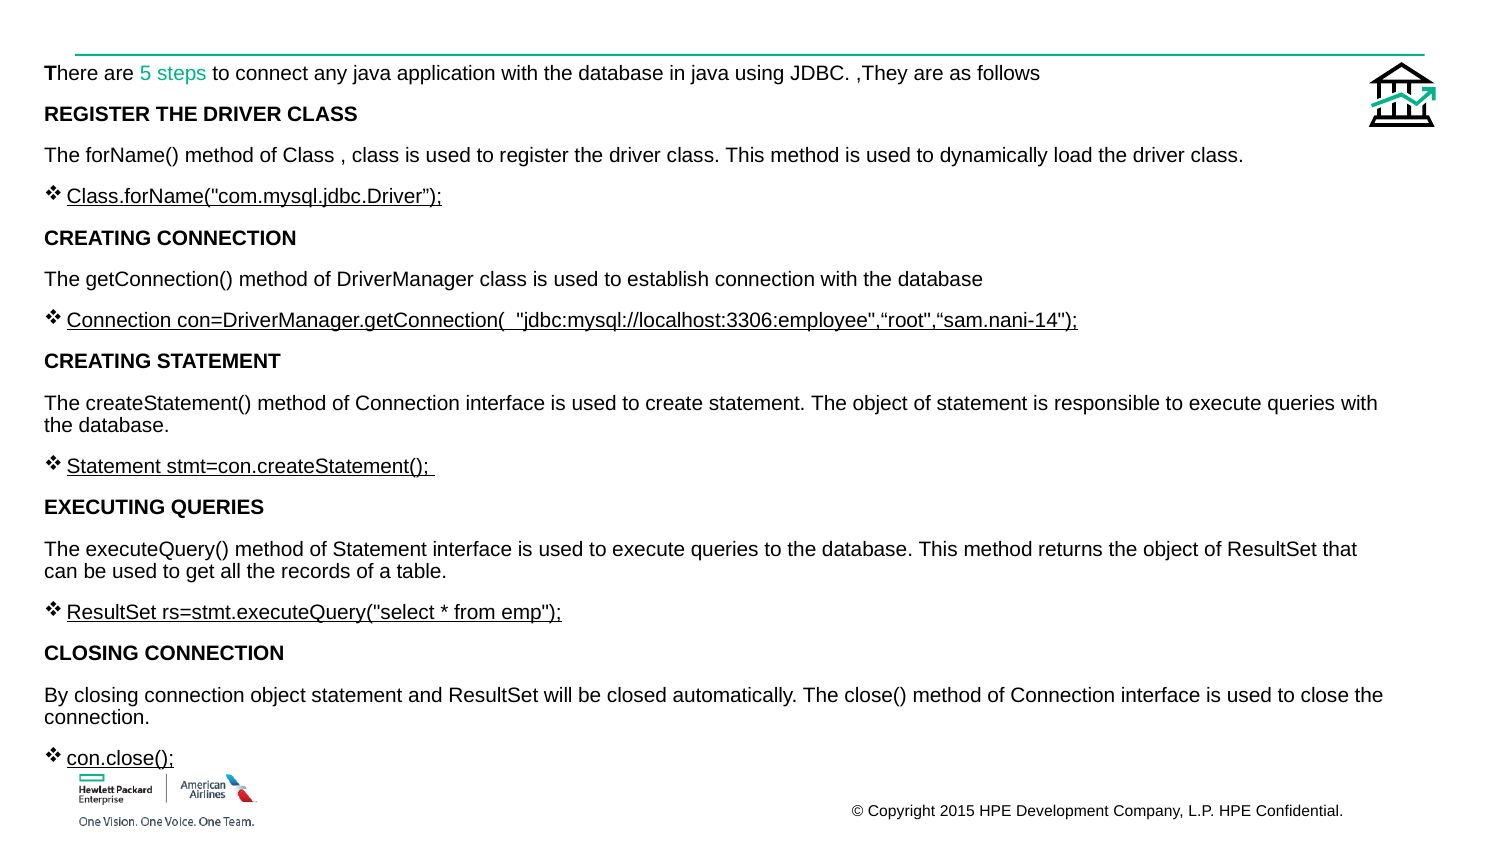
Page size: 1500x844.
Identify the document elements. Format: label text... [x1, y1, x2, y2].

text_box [1368, 62, 1436, 127]
list There are 5 steps to connect any java application with the database in java using JDBC. ,They are as follows REGISTER THE DRIVER CLASS The forName() method of Class , class is used to register the driver class. This method is used to dynamically load the driver class. Class.forName("com.mysql.jdbc.Driver”); CREATING CONNECTION The getConnection() method of DriverManager class is used to establish connection with the database Connection con=DriverManager.getConnection( "jdbc:mysql://localhost:3306:employee",“root",“sam.nani-14"); CREATING STATEMENT The createStatement() method of Connection interface is used to create statement. The object of statement is responsible to execute queries with the database. Statement stmt=con.createStatement(); EXECUTING QUERIES The executeQuery() method of Statement interface is used to execute queries to the database. This method returns the object of ResultSet that can be used to get all the records of a table. ResultSet rs=stmt.executeQuery("select * from emp"); CLOSING CONNECTION By closing connection object statement and ResultSet will be closed automatically. The close() method of Connection interface is used to close the connection. con.close(); [44, 62, 1394, 751]
picture [74, 773, 258, 831]
